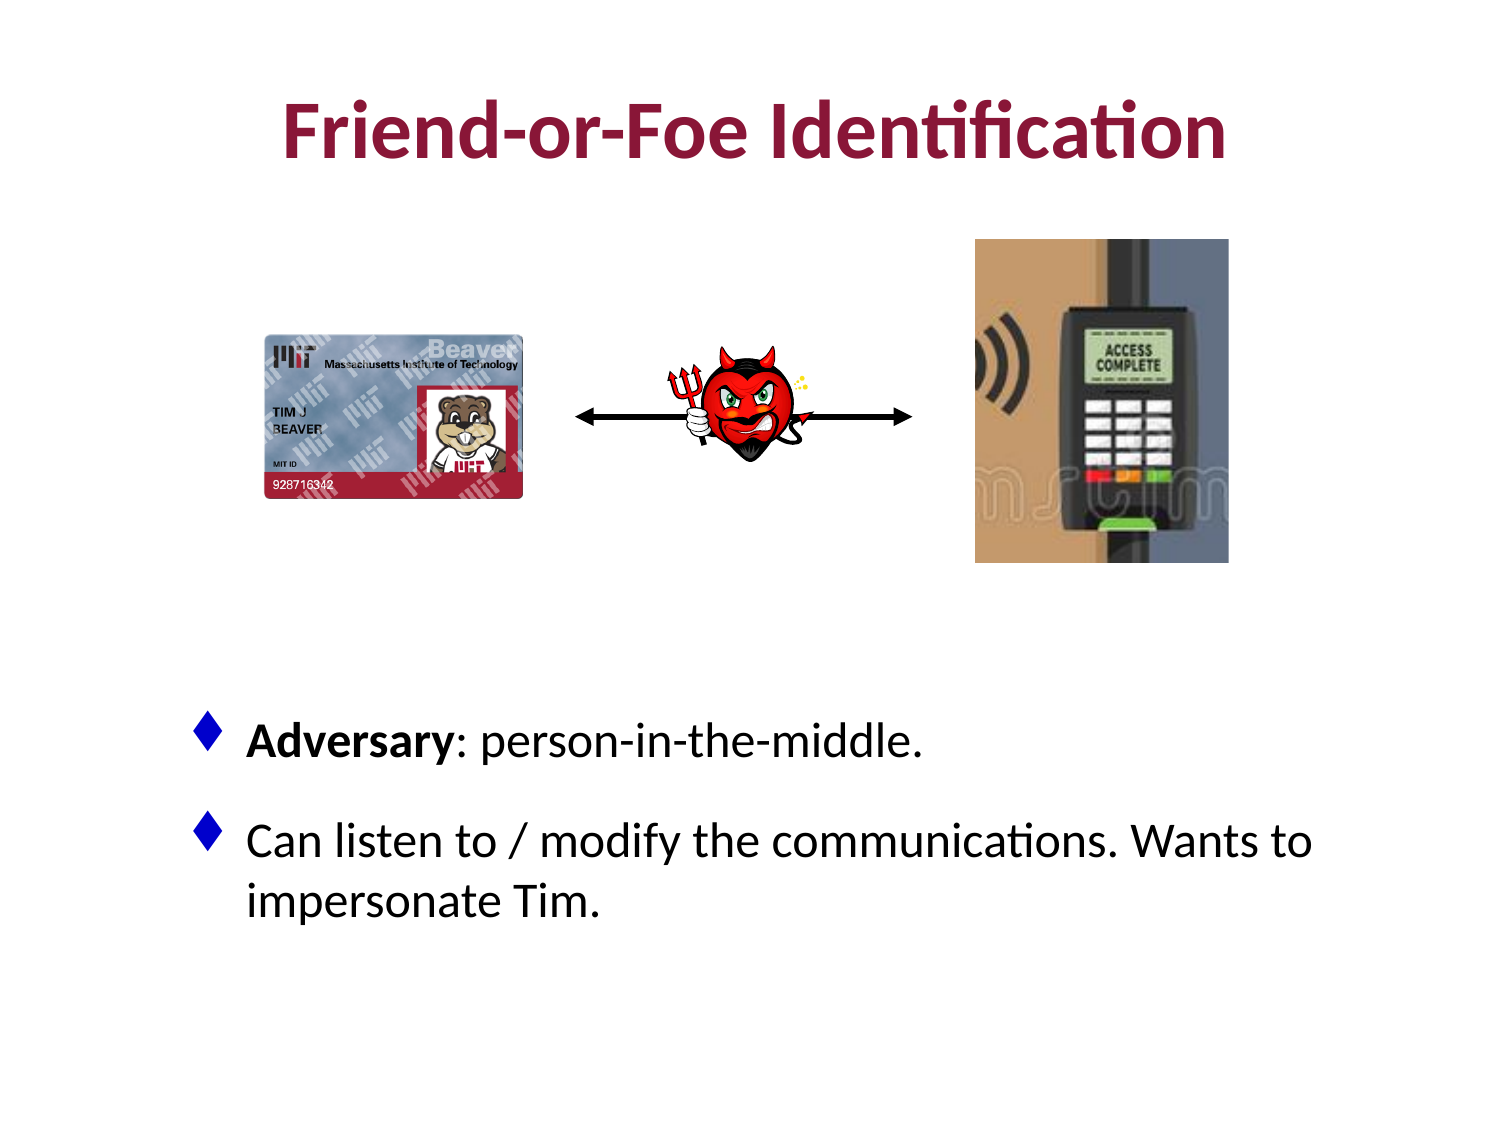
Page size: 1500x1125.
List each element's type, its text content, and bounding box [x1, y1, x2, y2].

picture [666, 345, 815, 463]
subtitle Friend-or-Foe Identification [41, 67, 1471, 185]
text_box Adversary: person-in-the-middle. [174, 699, 1388, 791]
picture [974, 239, 1229, 563]
text_box Can listen to / modify the communications. Wants to impersonate Tim. [174, 799, 1388, 978]
picture [263, 334, 524, 500]
